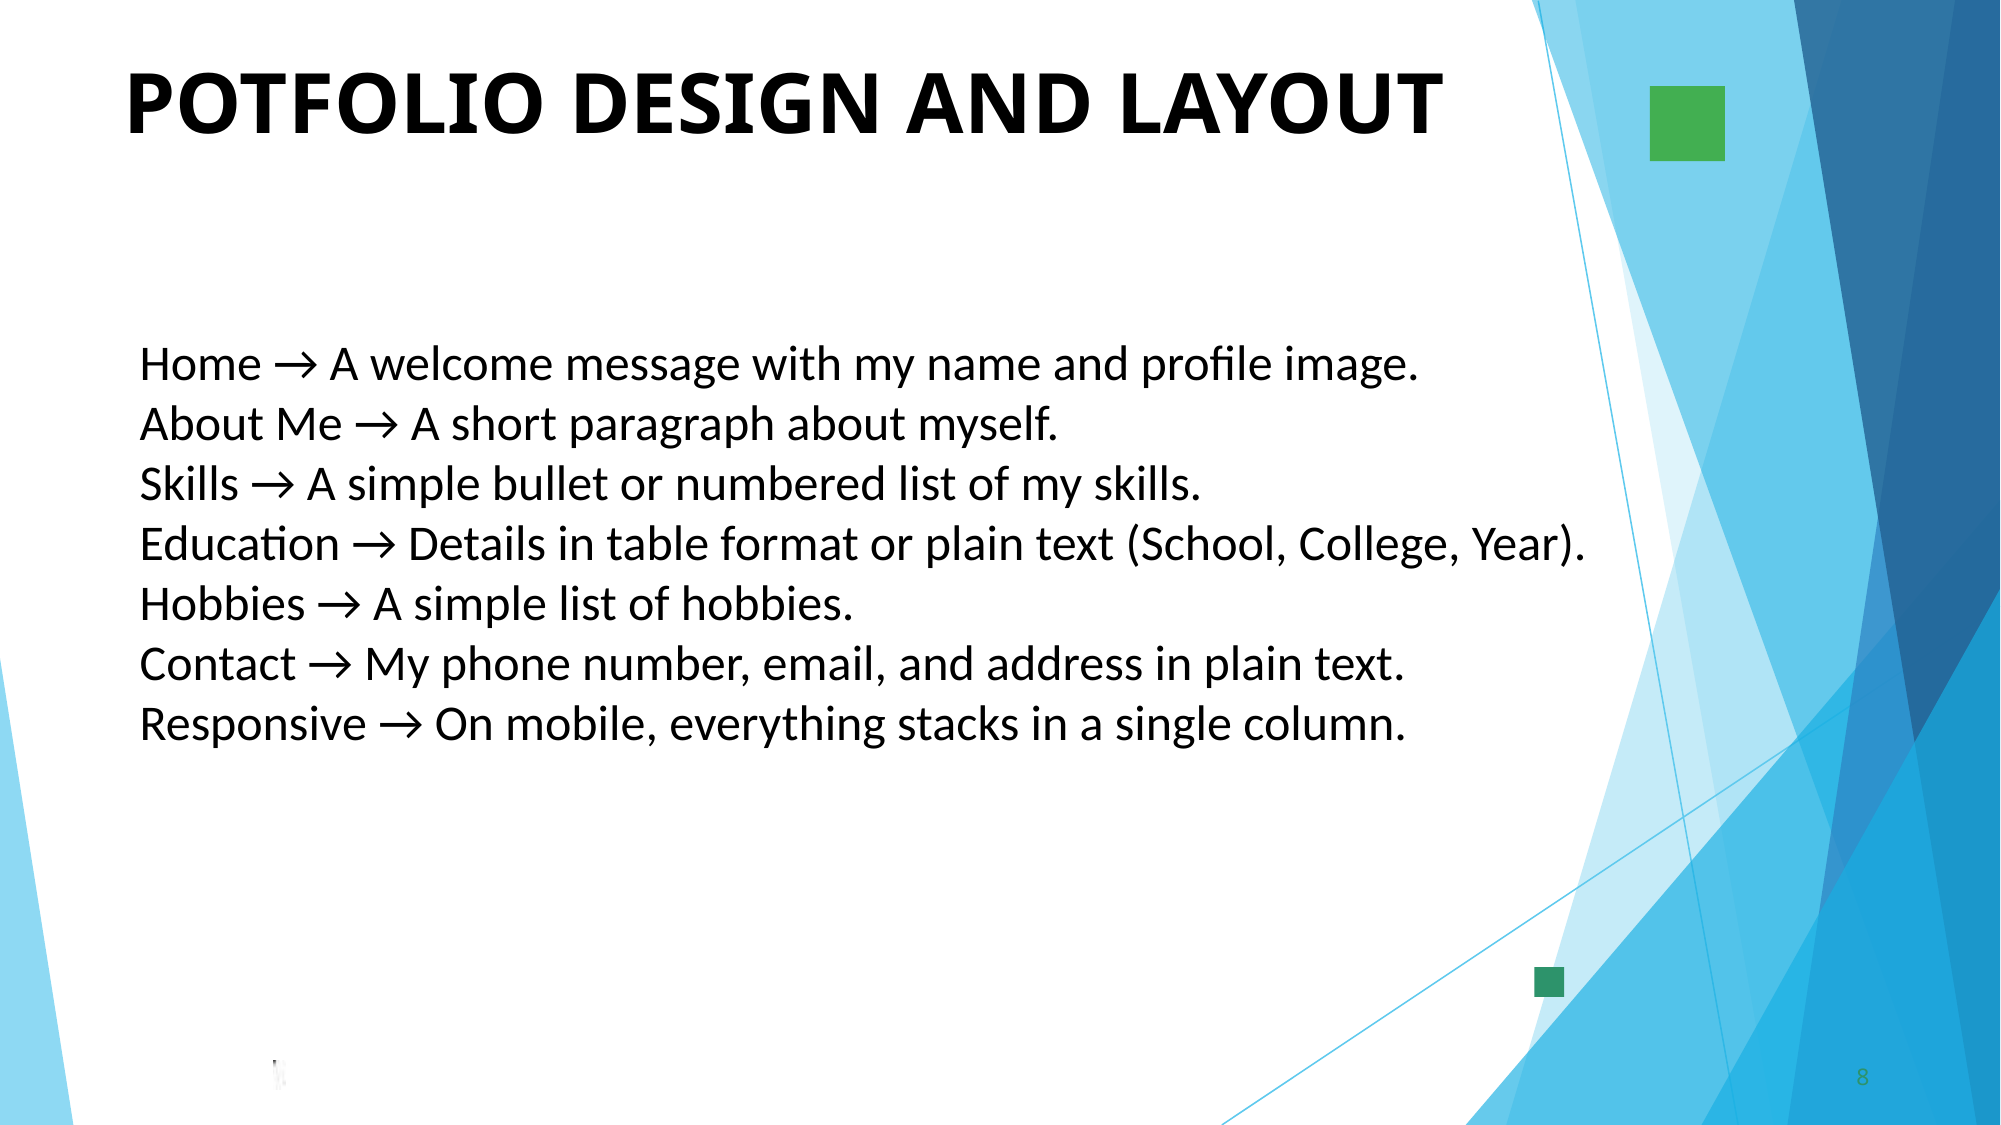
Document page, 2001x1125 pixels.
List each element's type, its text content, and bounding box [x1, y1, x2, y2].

text_box 8 [1849, 1061, 1888, 1095]
text_box [1534, 967, 1565, 997]
text_box Home → A welcome message with my name and profile image. About Me → A short paragraph about myself. Skills → A simple bullet or numbered list of my skills. Education → Details in table format or plain text (School, College, Year). Hobbies → A simple list of hobbies. Contact → My phone number, email, and address in plain text. Responsive → On mobile, everything stacks in a single column. [124, 262, 1691, 818]
text_box POTFOLIO DESIGN AND LAYOUT [121, 47, 1564, 150]
picture [273, 1060, 286, 1090]
text_box [1649, 86, 1725, 162]
